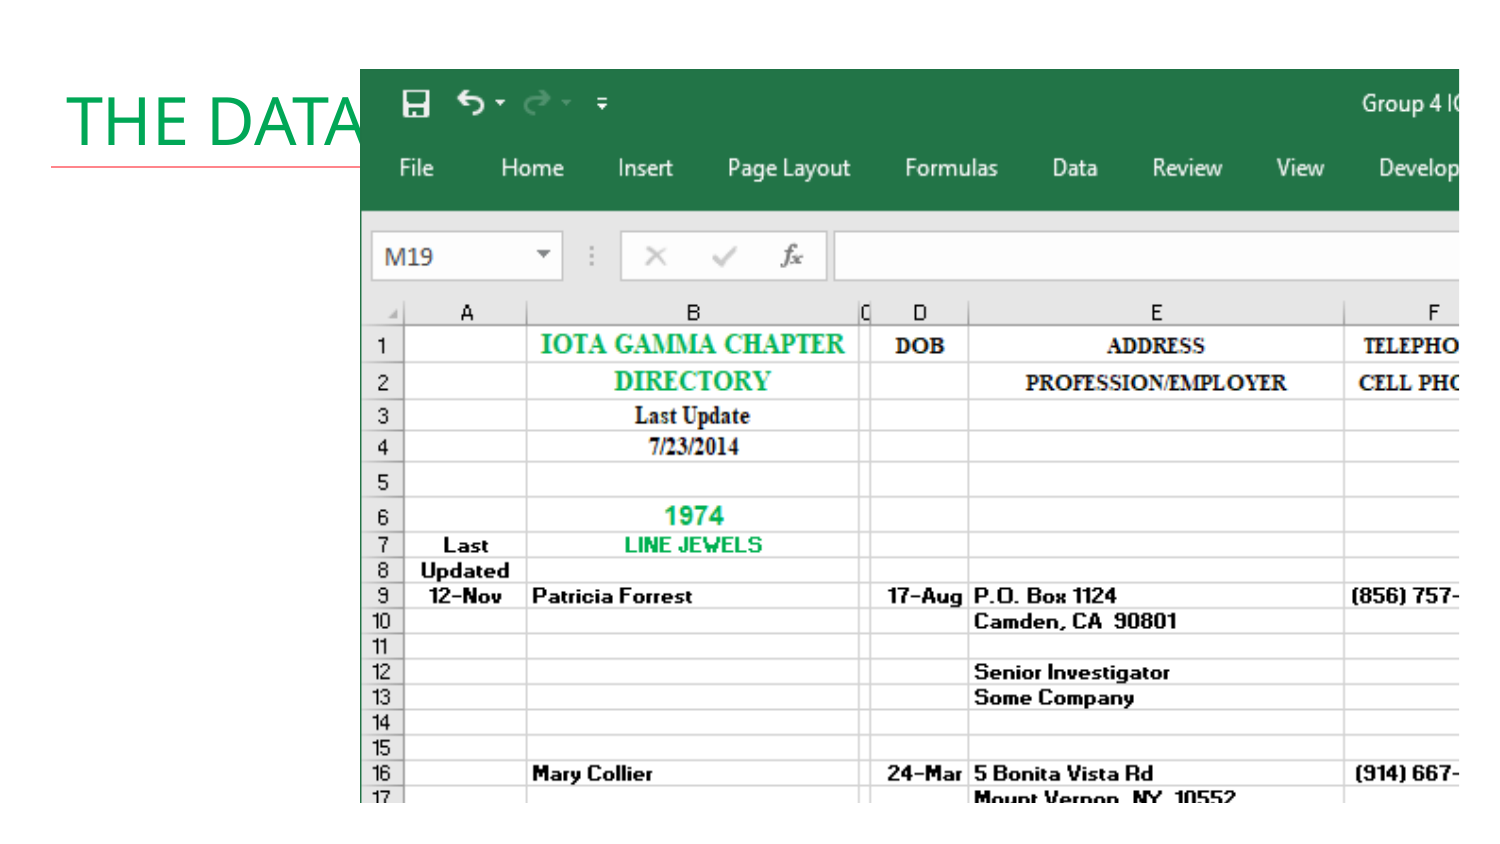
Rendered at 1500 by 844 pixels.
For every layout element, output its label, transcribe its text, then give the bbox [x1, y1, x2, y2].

picture [277, 0, 1460, 803]
title The Data [51, 72, 270, 167]
